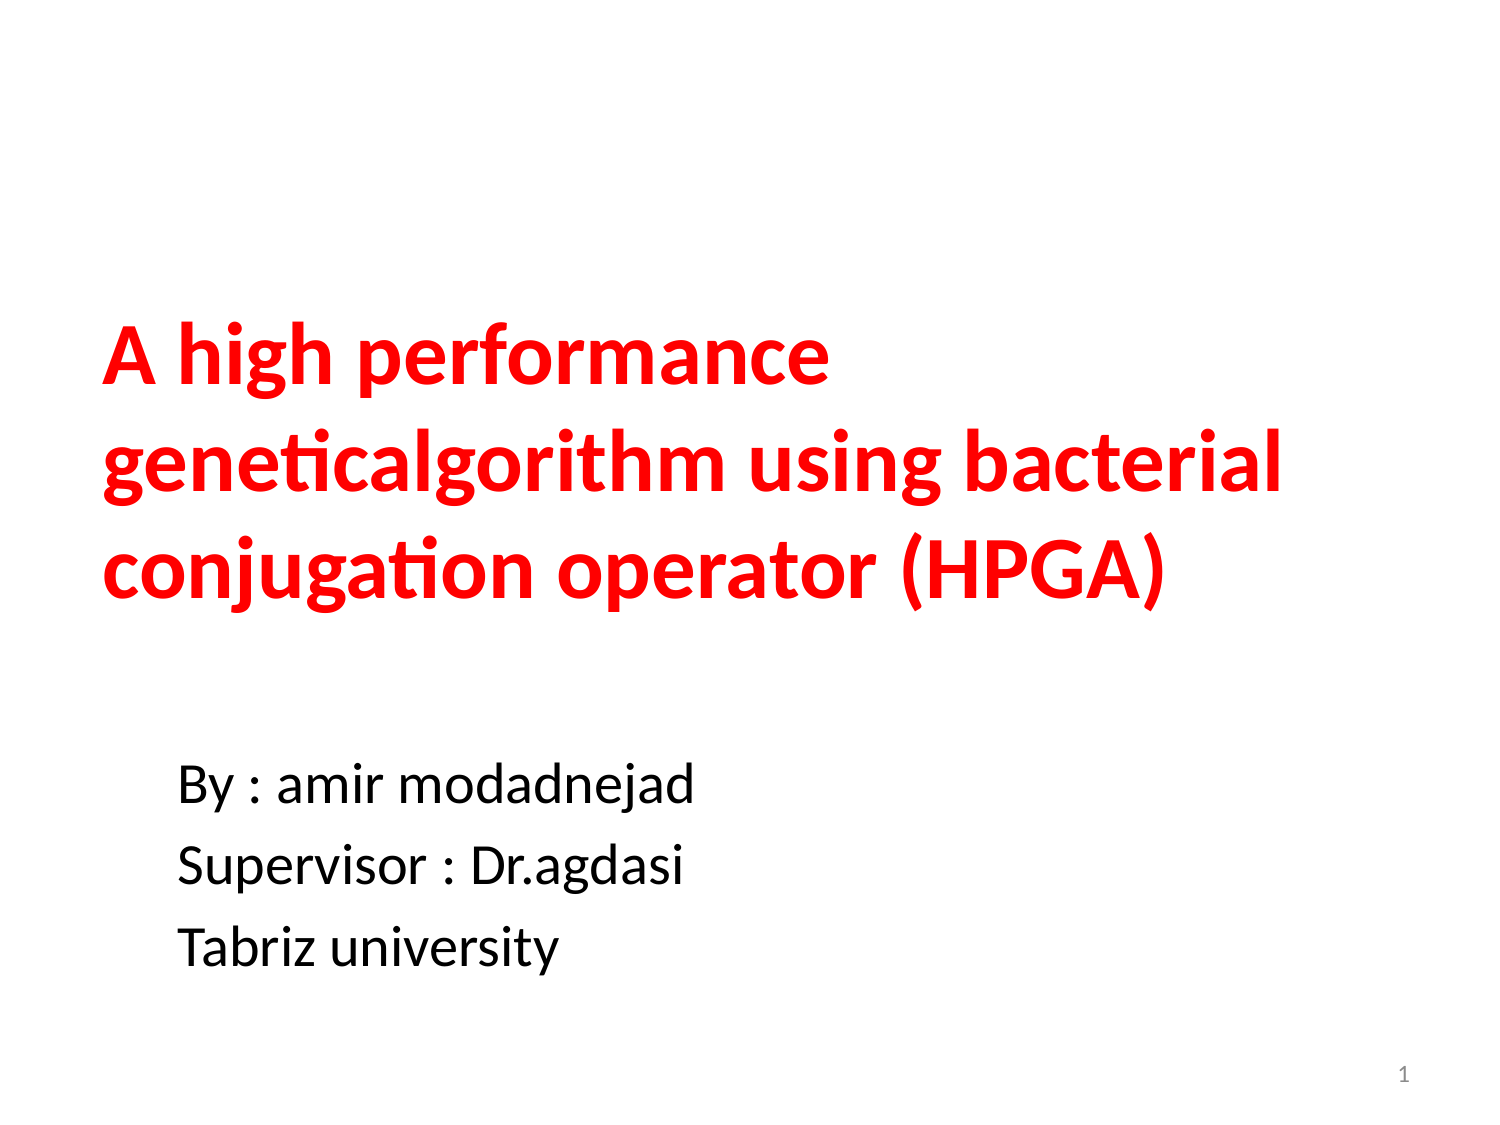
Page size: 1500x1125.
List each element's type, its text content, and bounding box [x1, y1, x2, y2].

subtitle By : amir modadnejad Supervisor : Dr.agdasi Tabriz university [162, 737, 1121, 1038]
slide_number 1 [1074, 1042, 1425, 1103]
title A high performance geneticalgorithm using bacterial conjugation operator (HPGA) [87, 287, 1399, 625]
